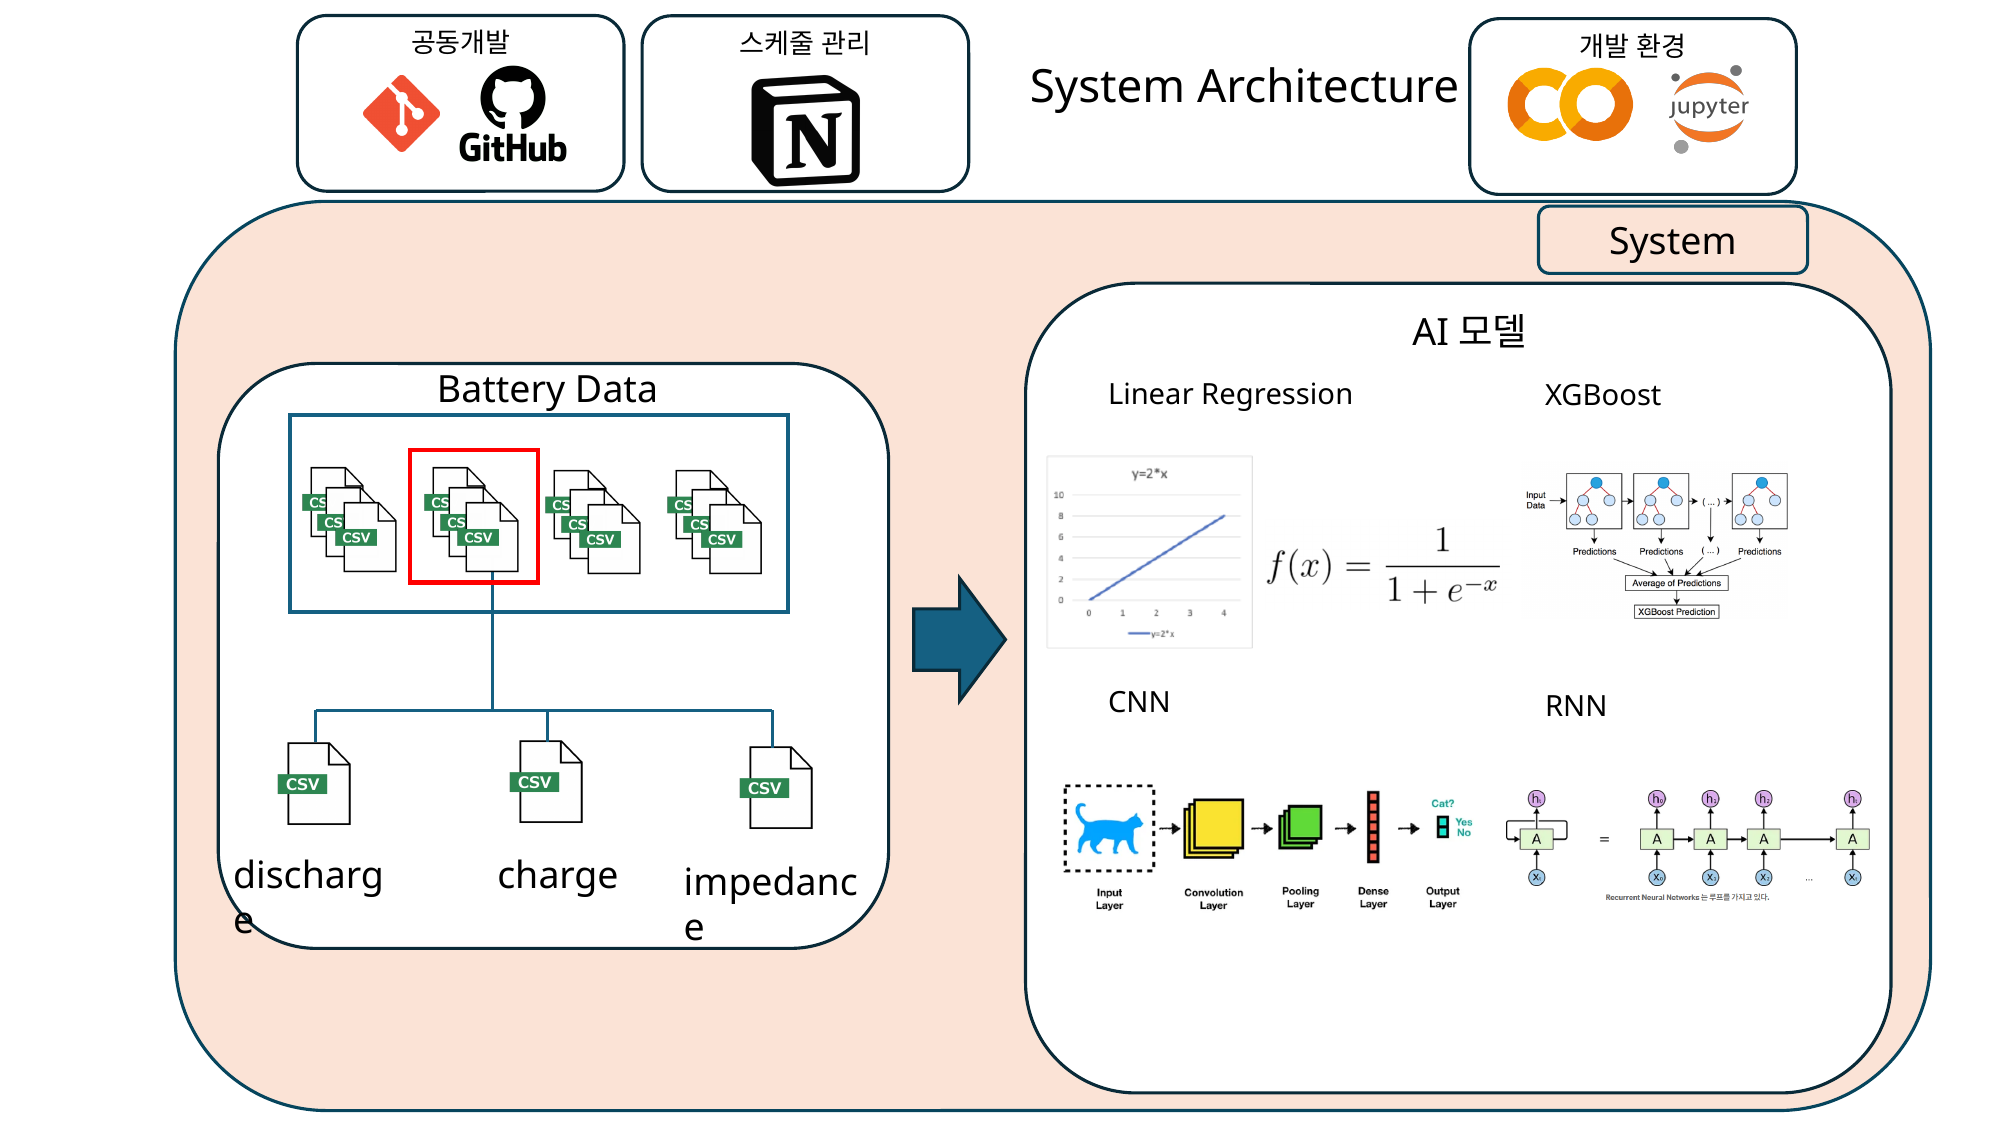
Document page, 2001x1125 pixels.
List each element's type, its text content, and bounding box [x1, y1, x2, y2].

picture [278, 460, 789, 581]
picture [711, 737, 845, 838]
picture [1033, 443, 1512, 659]
text_box RNN [1530, 679, 1742, 730]
text_box [216, 361, 891, 950]
picture [1521, 460, 1788, 620]
text_box [604, 167, 1025, 588]
text_box [173, 199, 1933, 1113]
text_box XGBoost [1530, 369, 1743, 419]
text_box impedance [668, 850, 887, 956]
text_box 공동개발 [295, 13, 626, 193]
picture [1496, 781, 1882, 906]
text_box CNN [1093, 675, 1306, 726]
picture [1497, 31, 1642, 176]
text_box System Architecture [1015, 49, 1468, 120]
text_box [289, 413, 789, 497]
text_box 스케줄 관리 [640, 14, 971, 167]
text_box [912, 588, 1008, 706]
text_box [1023, 281, 1893, 1095]
picture [482, 731, 615, 832]
text_box 개발 환경 [1468, 17, 1798, 196]
text_box AI모델 [1363, 300, 1576, 360]
picture [741, 66, 870, 194]
text_box charge [482, 843, 659, 904]
text_box [494, 566, 789, 613]
picture [1046, 763, 1488, 928]
text_box discharge [218, 843, 417, 949]
picture [1667, 63, 1751, 154]
text_box System [1536, 204, 1810, 275]
picture [363, 63, 602, 164]
text_box Battery Data [399, 357, 604, 413]
picture [250, 733, 383, 834]
text_box Linear Regression [1093, 368, 1424, 419]
text_box [289, 545, 491, 613]
